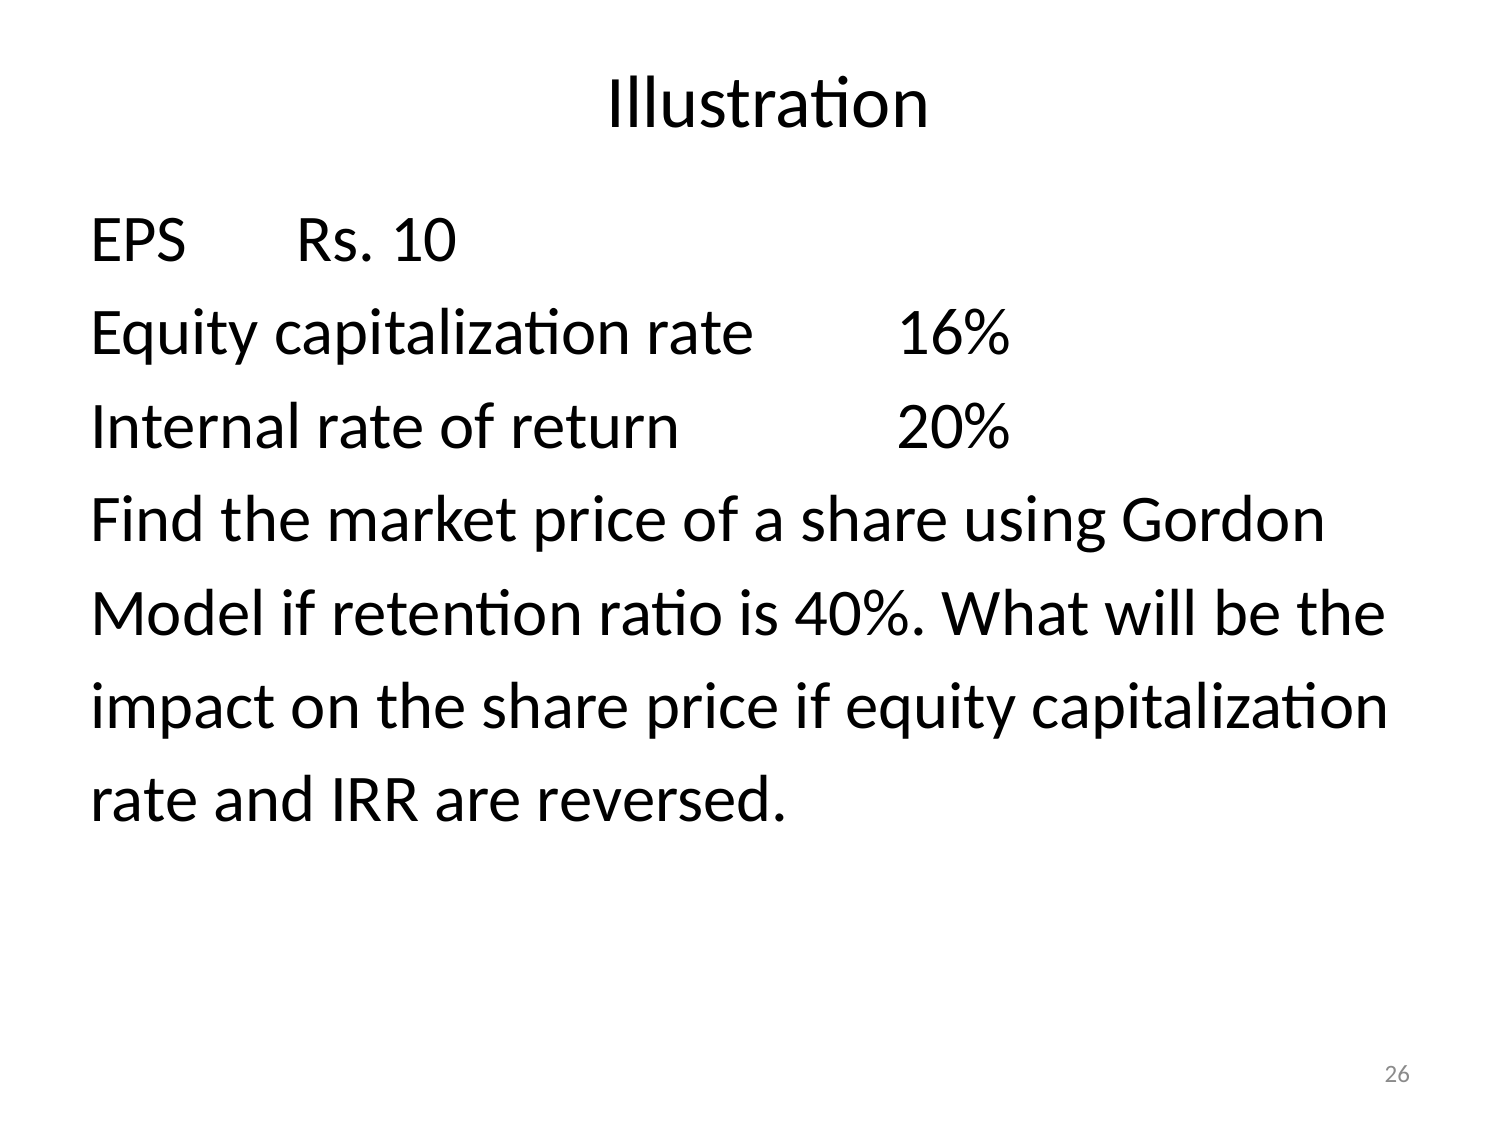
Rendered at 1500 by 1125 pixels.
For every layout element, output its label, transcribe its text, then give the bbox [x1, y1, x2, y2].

title Illustration [75, 45, 1463, 150]
list EPS Rs. 10 Equity capitalization rate 16% Internal rate of return 20% Find the market price of a share using Gordon Model if retention ratio is 40%. What will be the impact on the share price if equity capitalization rate and IRR are reversed. [75, 187, 1425, 1005]
slide_number 26 [1074, 1042, 1425, 1103]
